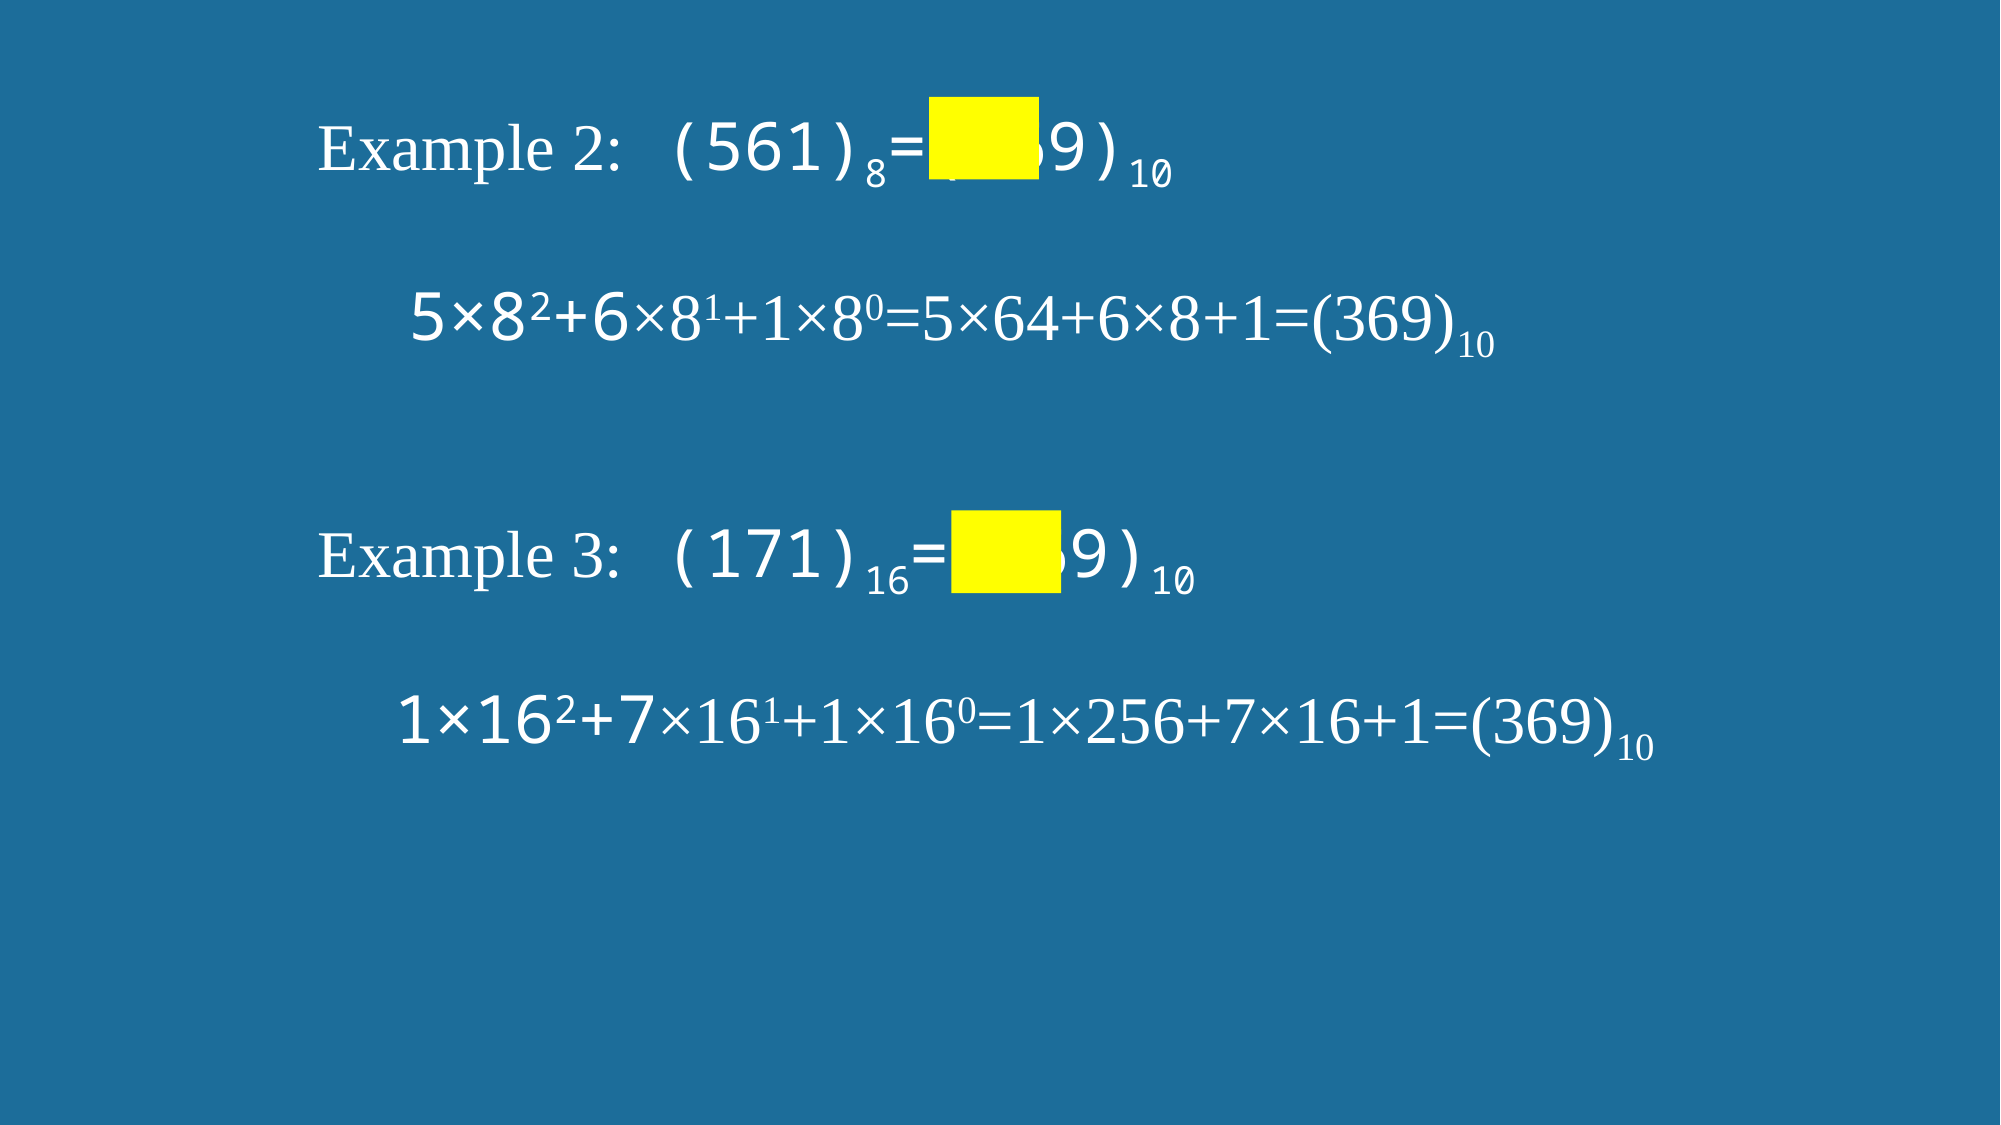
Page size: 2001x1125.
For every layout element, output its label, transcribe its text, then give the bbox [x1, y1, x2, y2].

text_box Example 2: (561)8=(369)10 [303, 96, 1189, 203]
text_box [929, 96, 1039, 180]
text_box Example 3: (171)16=(369)10 [302, 503, 1211, 610]
text_box [951, 510, 1062, 594]
text_box 1×162+7×161+1×160=1×256+7×16+1=(369)10 [379, 669, 1670, 776]
text_box 5×82+6×81+1×80=5×64+6×8+1=(369)10 [394, 266, 1511, 373]
